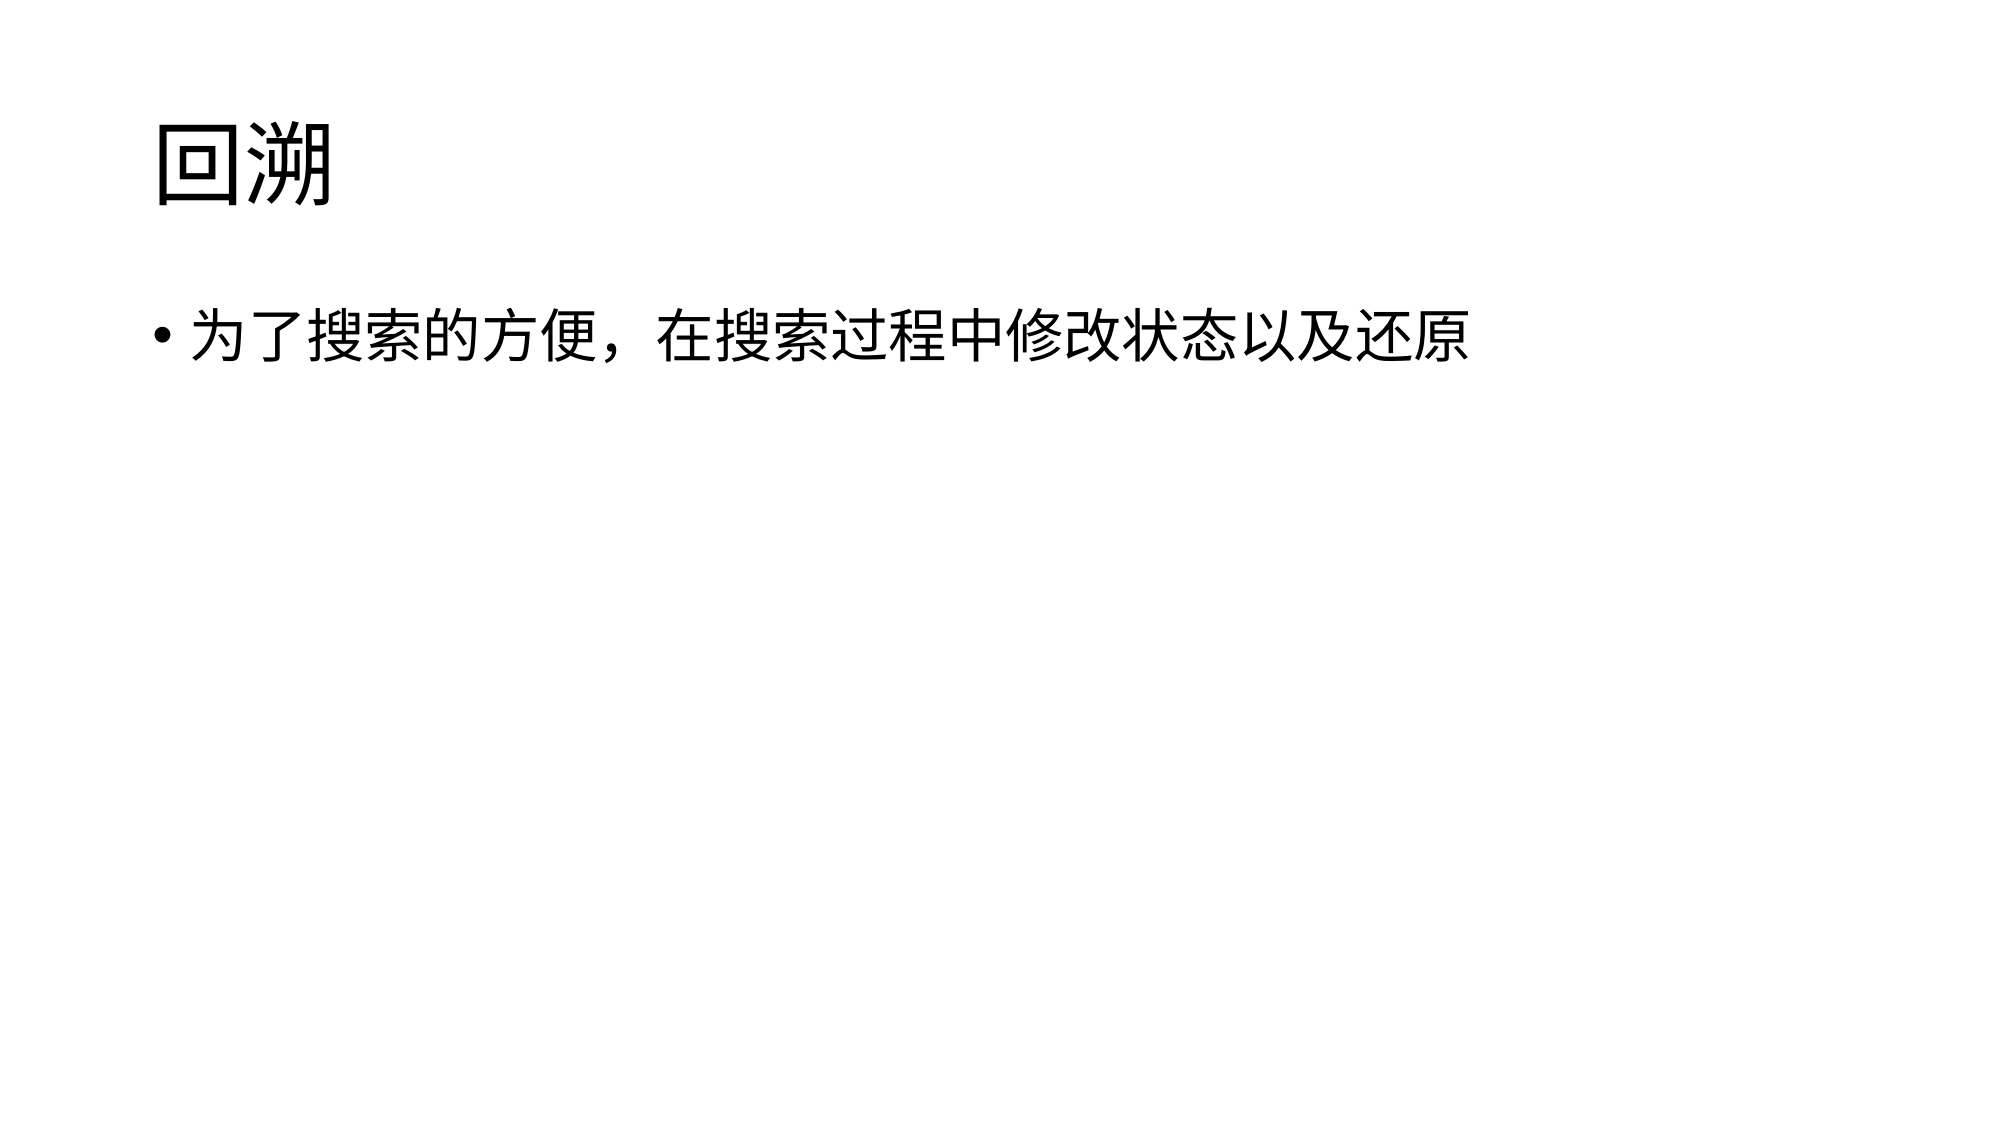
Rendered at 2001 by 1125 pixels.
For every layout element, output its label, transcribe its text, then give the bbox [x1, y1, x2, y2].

title 回溯 [137, 59, 1863, 278]
list 为了搜索的方便，在搜索过程中修改状态以及还原 [137, 299, 1863, 1014]
